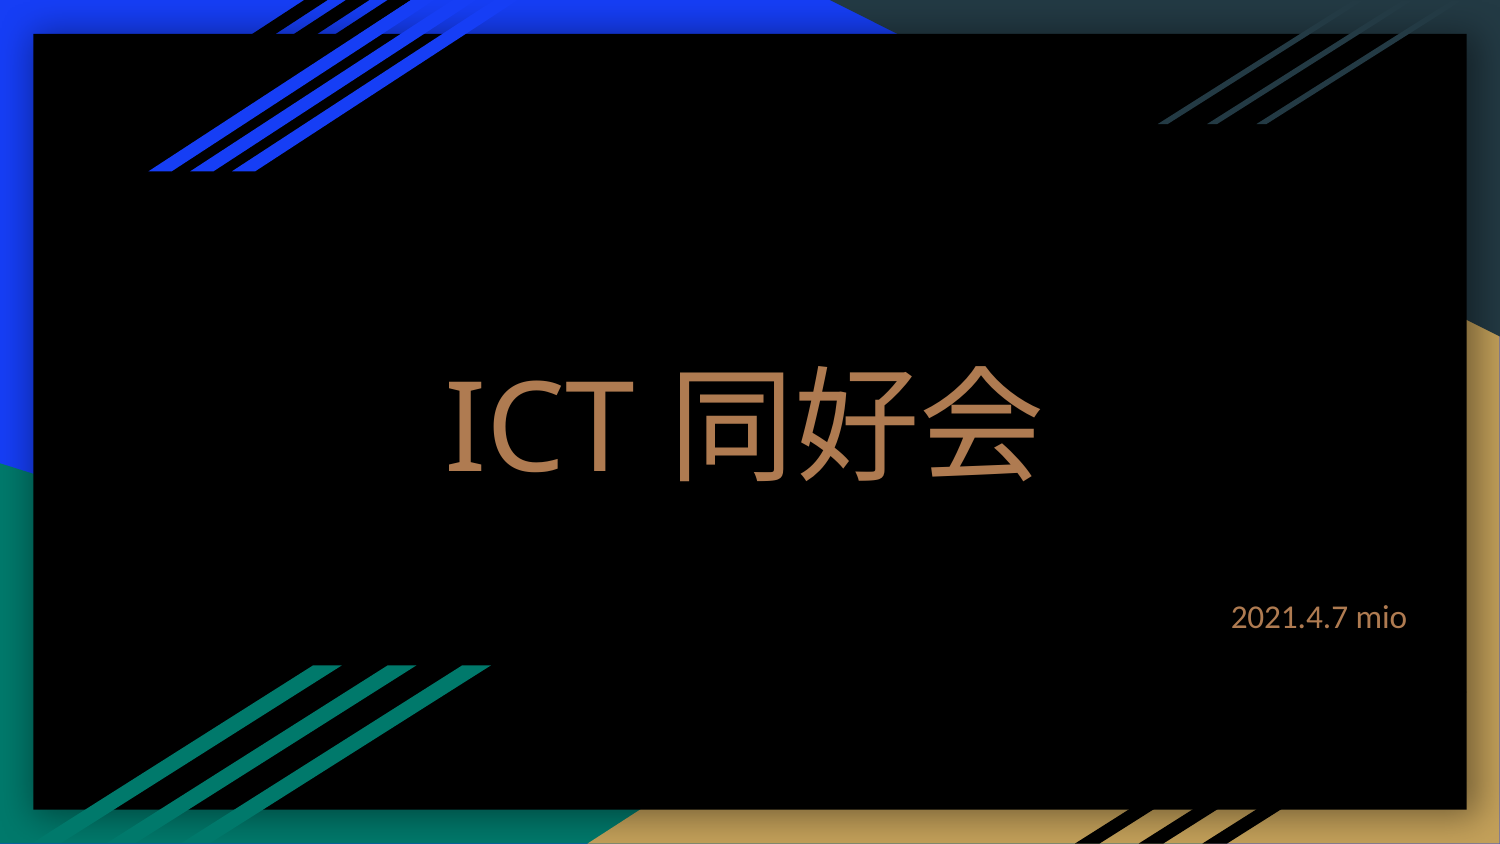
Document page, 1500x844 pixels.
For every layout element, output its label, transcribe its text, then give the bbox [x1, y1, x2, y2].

text_box ICT同好会 [304, 298, 1185, 537]
text_box 2021.4.7 mio [542, 588, 1423, 675]
